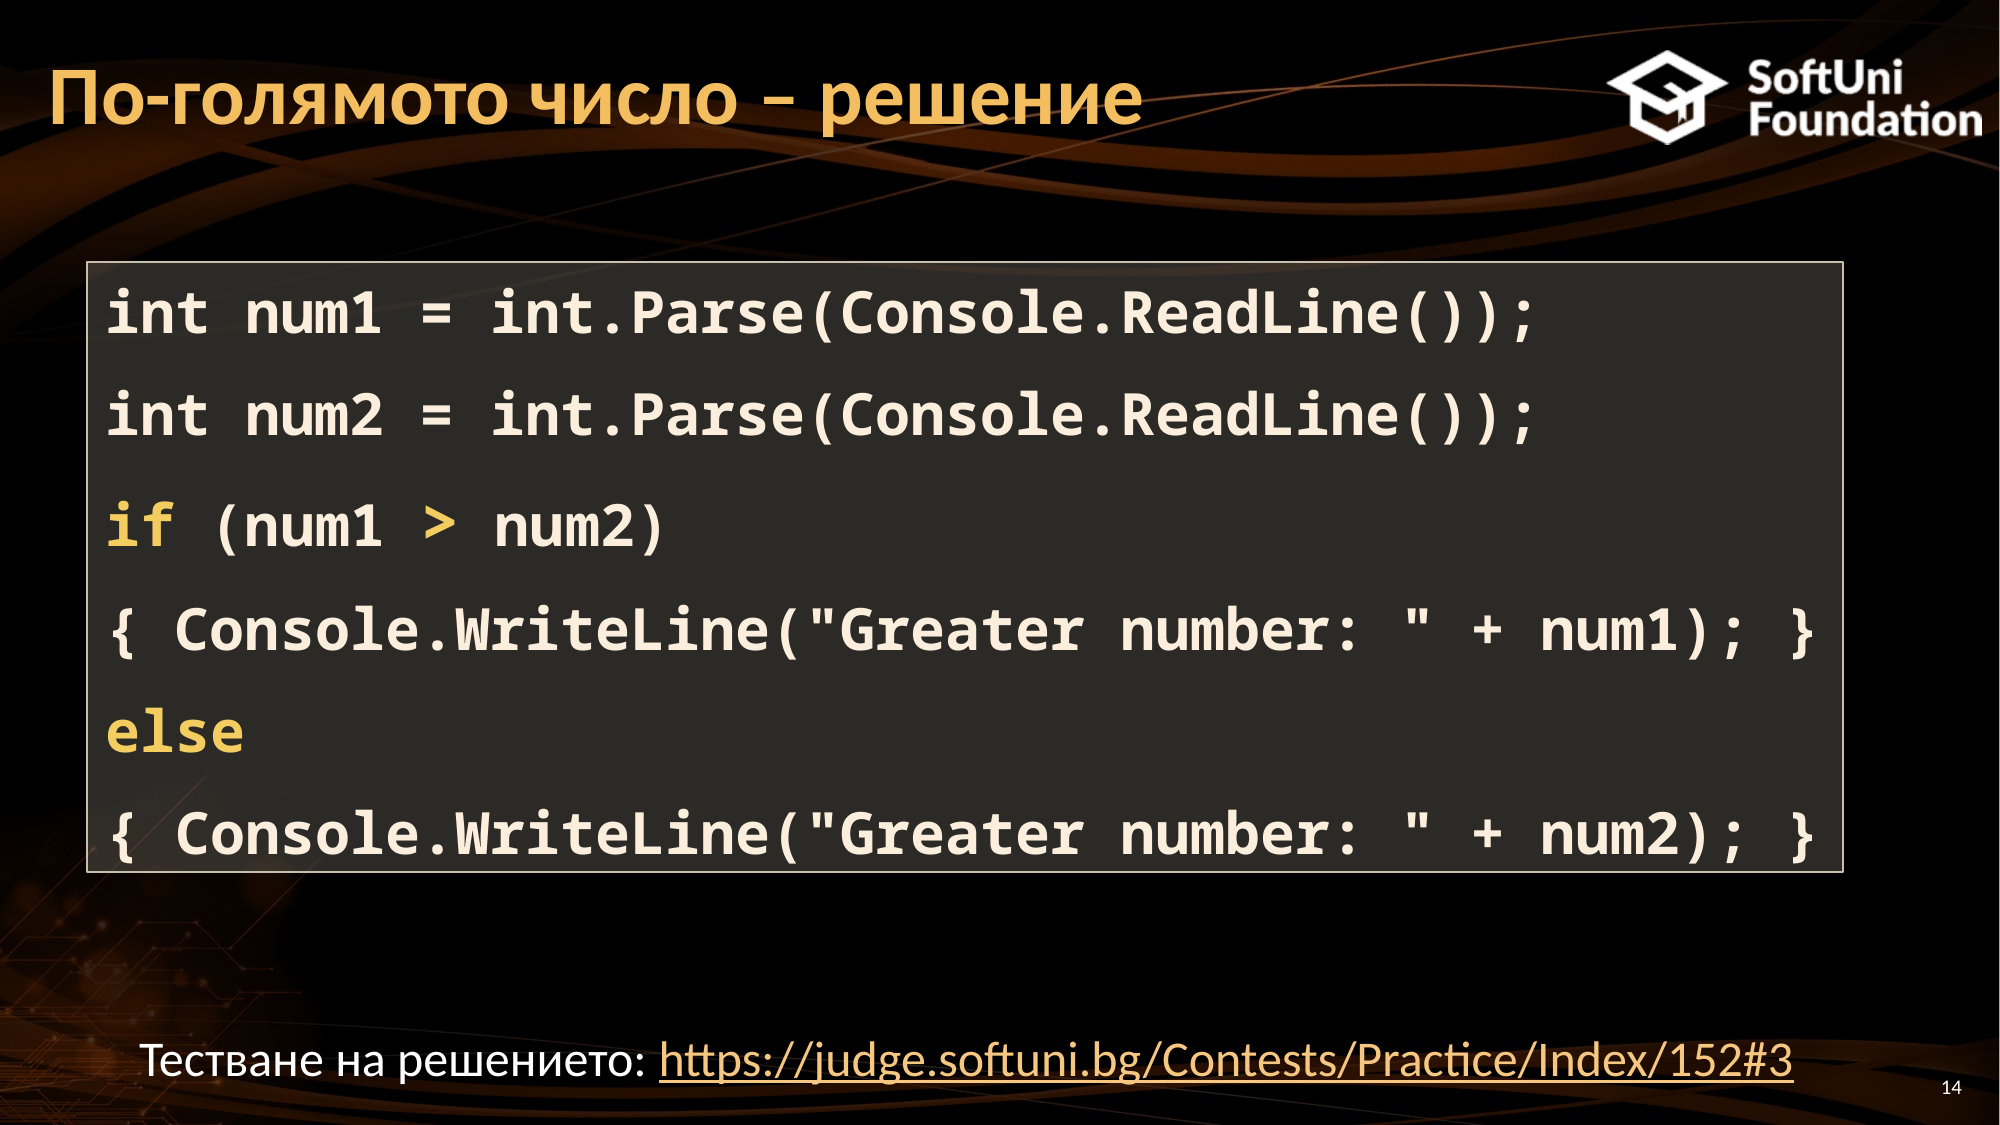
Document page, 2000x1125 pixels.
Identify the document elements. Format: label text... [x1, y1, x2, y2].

text_box int num1 = int.Parse(Console.ReadLine()); int num2 = int.Parse(Console.ReadLine()); if (num1 > num2) { Console.WriteLine("Greater number: " + num1); } else { Console.WriteLine("Greater number: " + num2); } [87, 262, 1843, 873]
title По-голямото число – решение [30, 6, 1602, 189]
slide_number 14 [1897, 1070, 1968, 1103]
picture [0, 0, 2000, 1125]
text_box Тестване на решението: https://judge.softuni.bg/Contests/Practice/Index/152#3 [124, 1018, 1875, 1094]
